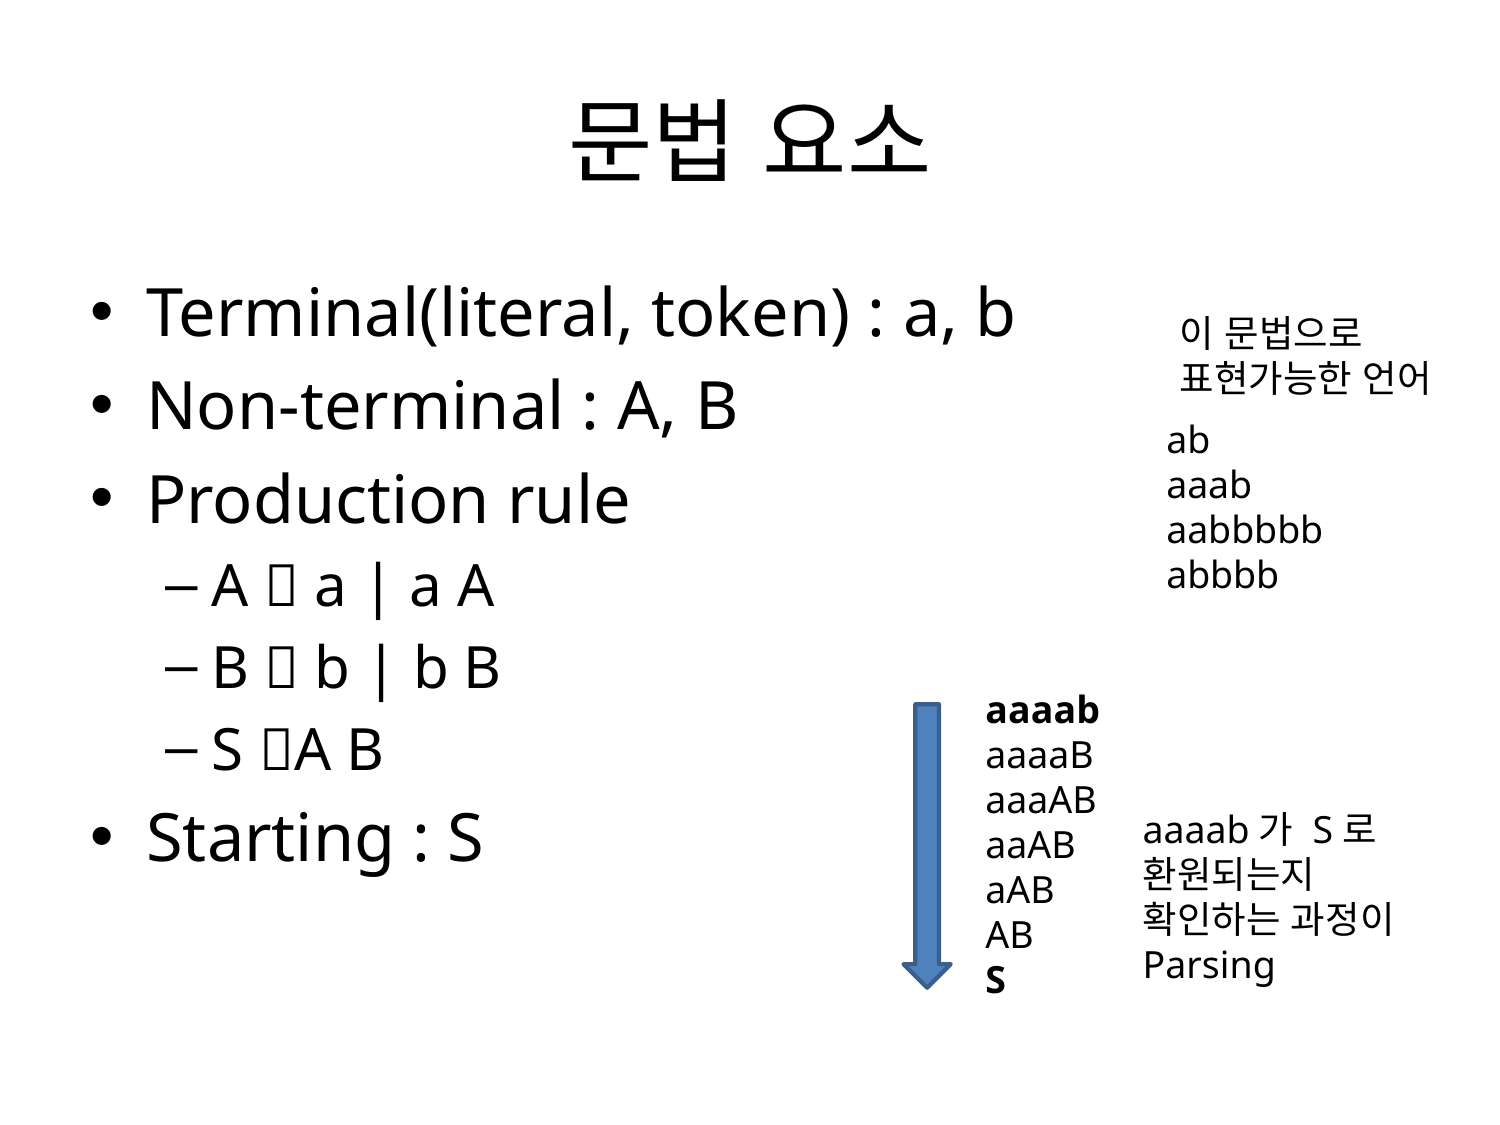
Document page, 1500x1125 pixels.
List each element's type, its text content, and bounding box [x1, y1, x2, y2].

text_box [901, 702, 953, 990]
list Terminal(literal, token) : a, b Non-terminal : A, B Production rule A  a | a A B  b | b B S A B Starting : S [75, 262, 1425, 1005]
title 문법 요소 [75, 45, 1425, 233]
text_box 이 문법으로 표현가능한 언어 [1165, 302, 1447, 408]
text_box aaaab aaaaB aaaAB aaAB aAB AB S [970, 633, 1115, 1009]
text_box aaaab가 S로 환원되는지 확인하는 과정이 Parsing [1128, 798, 1465, 994]
text_box ab aaab aabbbbb abbbb [1151, 408, 1350, 604]
